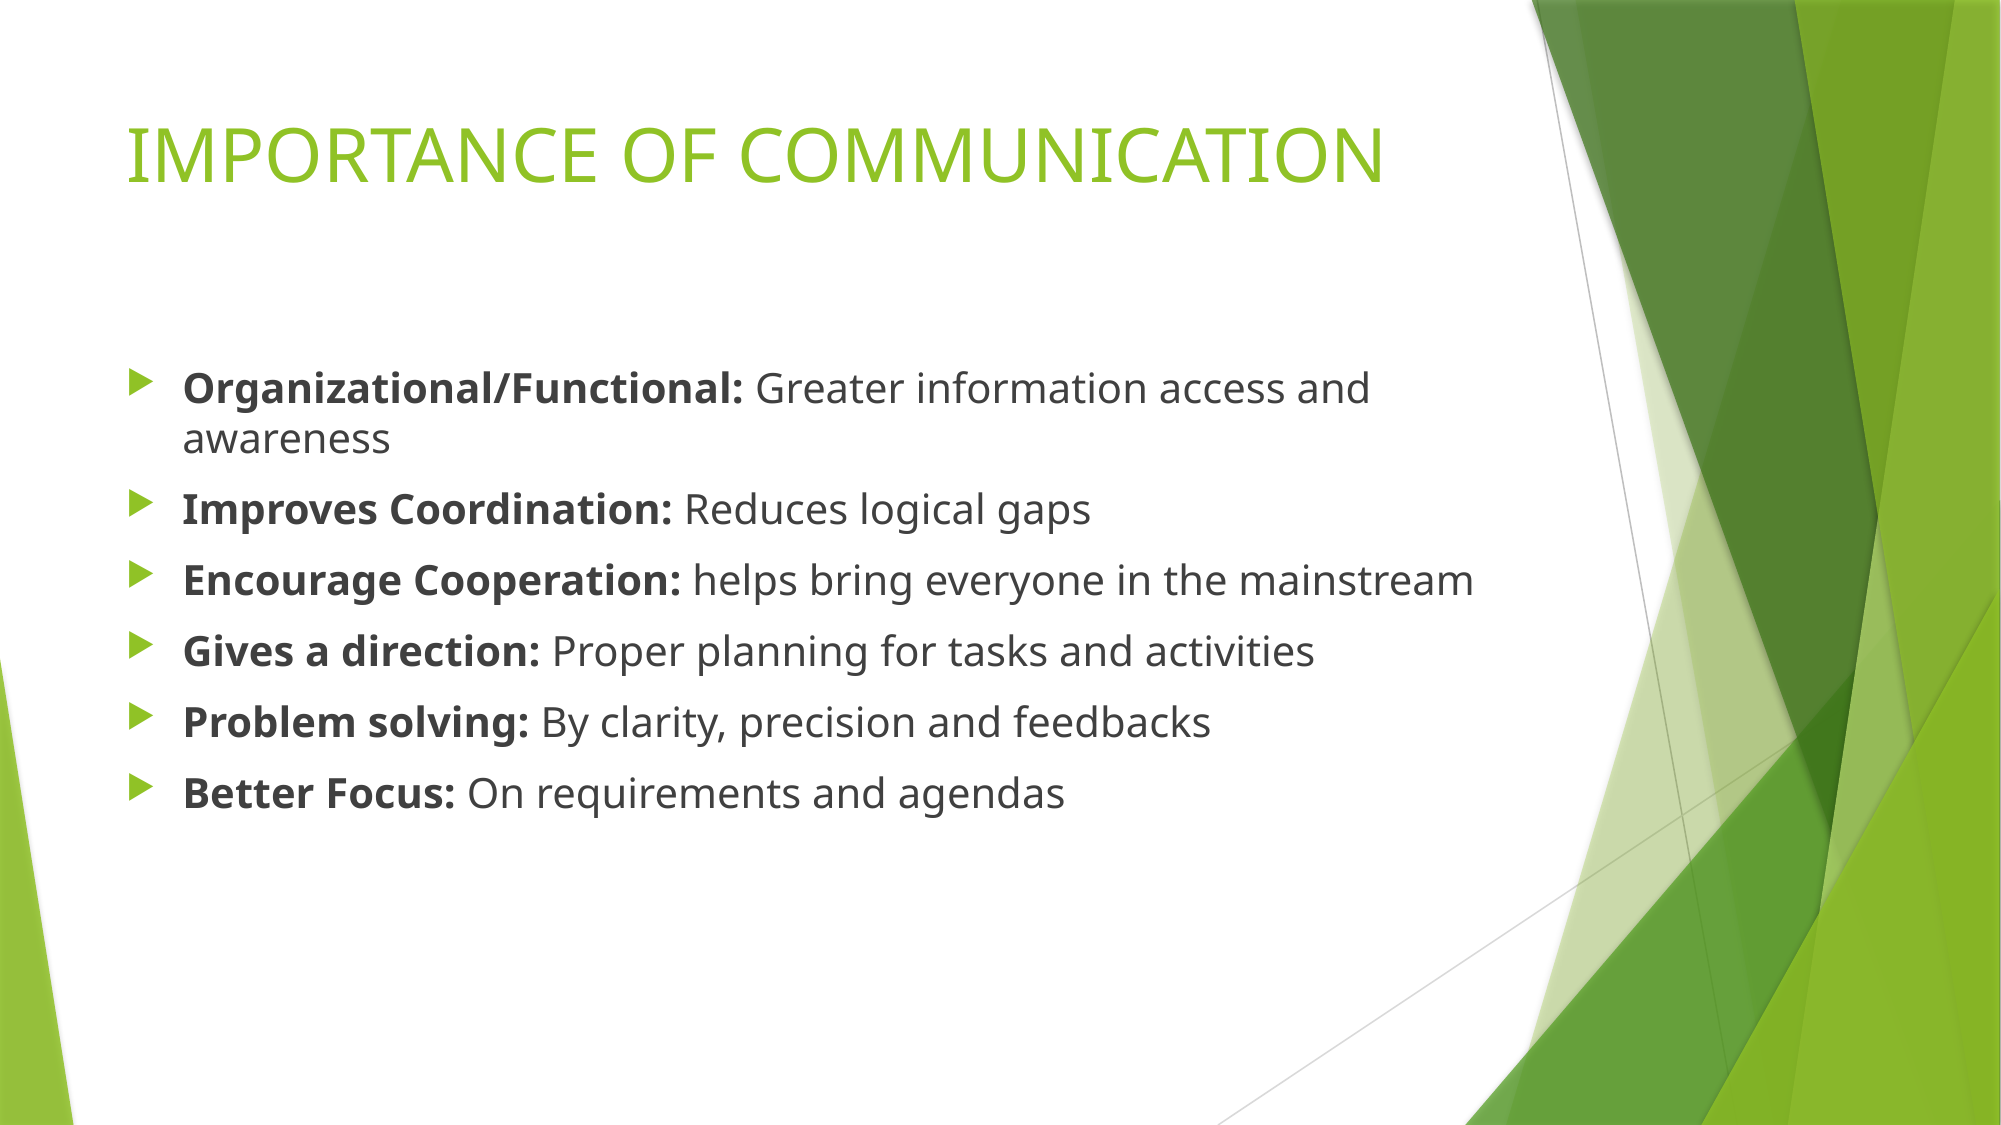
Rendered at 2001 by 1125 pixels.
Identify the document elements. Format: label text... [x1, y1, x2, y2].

list Organizational/Functional: Greater information access and awareness Improves Coordination: Reduces logical gaps Encourage Cooperation: helps bring everyone in the mainstream Gives a direction: Proper planning for tasks and activities Problem solving: By clarity, precision and feedbacks Better Focus: On requirements and agendas [111, 354, 1522, 992]
title IMPORTANCE OF COMMUNICATION [111, 99, 1522, 317]
